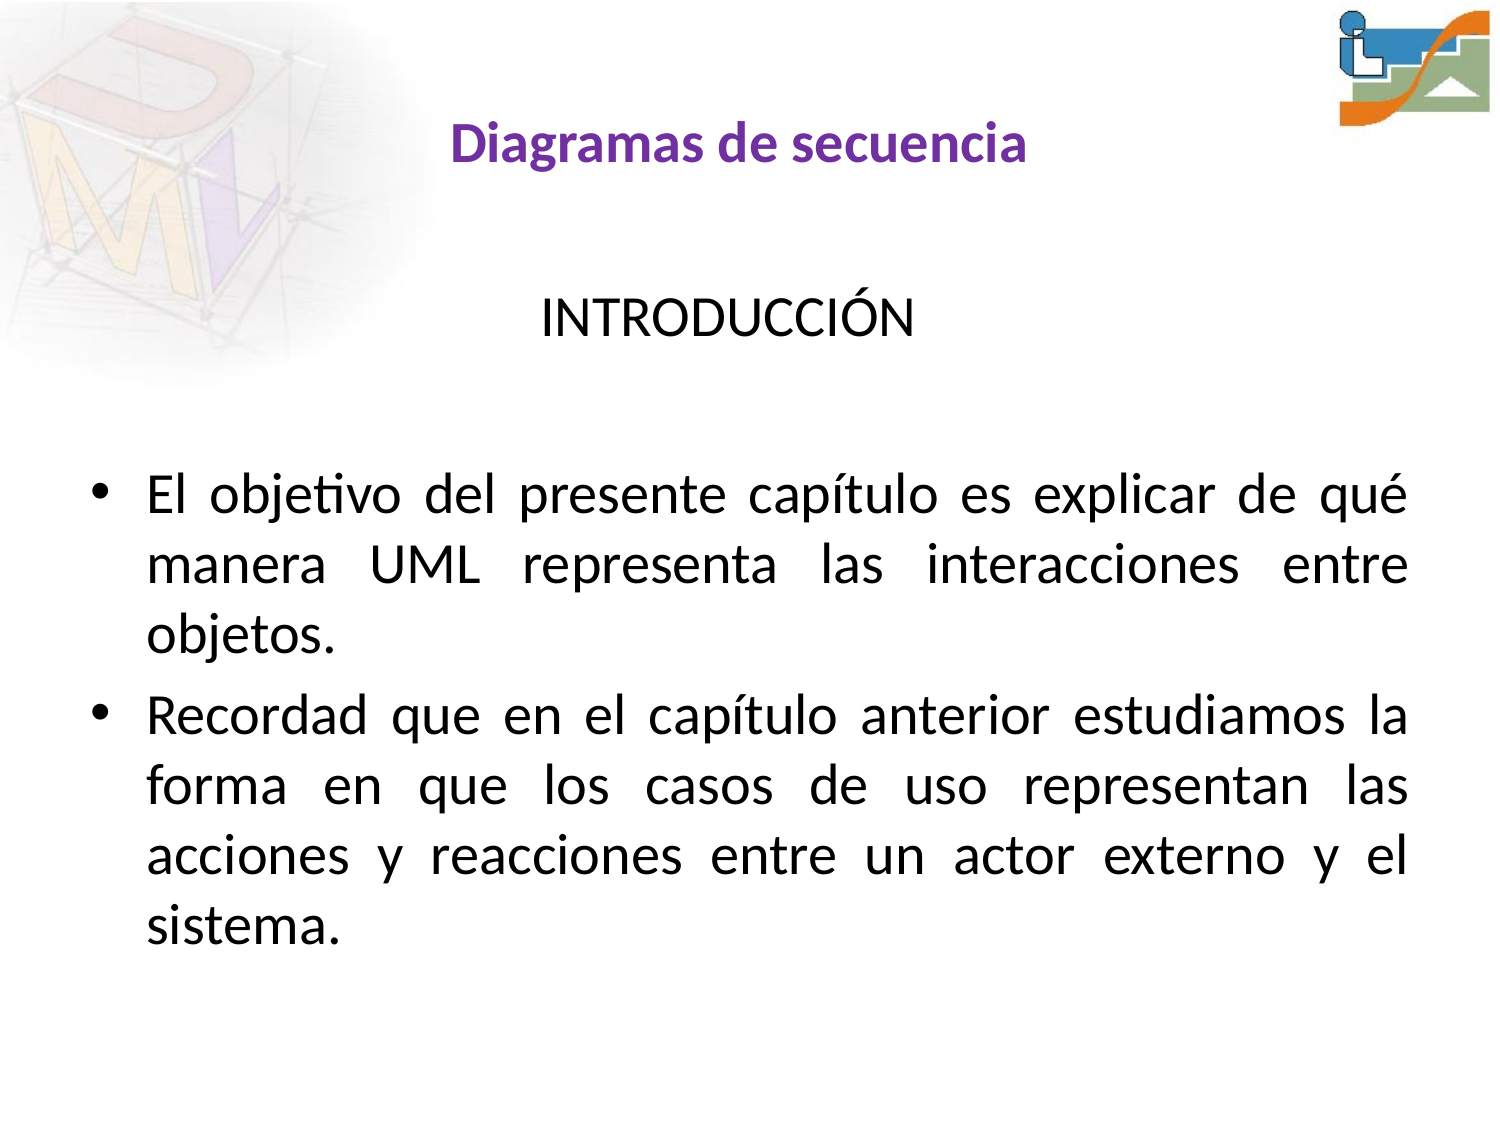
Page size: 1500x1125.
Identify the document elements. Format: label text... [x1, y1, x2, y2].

picture [0, 1, 1500, 401]
list INTRODUCCIÓN El objetivo del presente capítulo es explicar de qué manera UML representa las interacciones entre objetos. Recordad que en el capítulo anterior estudiamos la forma en que los casos de uso representan las acciones y reacciones entre un actor externo y el sistema. [75, 409, 1425, 1005]
